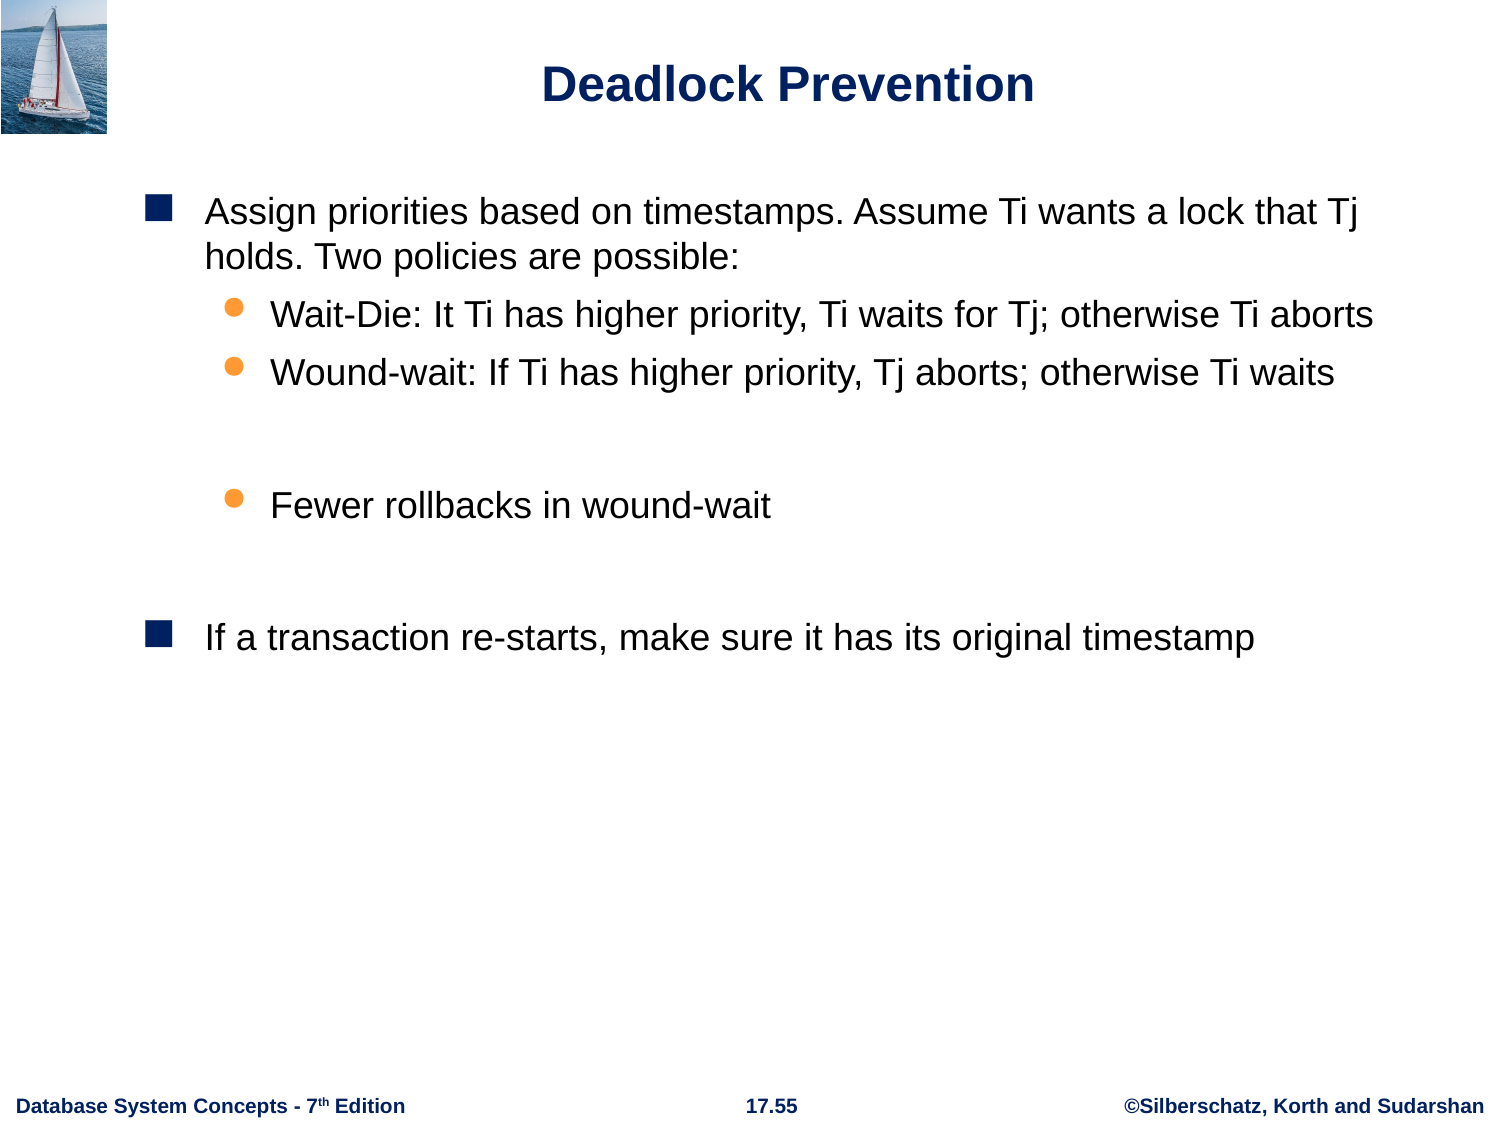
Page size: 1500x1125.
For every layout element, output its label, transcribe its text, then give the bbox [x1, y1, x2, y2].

title Deadlock Prevention [125, 18, 1452, 120]
list Assign priorities based on timestamps. Assume Ti wants a lock that Tj holds. Two policies are possible: Wait-Die: It Ti has higher priority, Ti waits for Tj; otherwise Ti aborts Wound-wait: If Ti has higher priority, Tj aborts; otherwise Ti waits Fewer rollbacks in wound-wait If a transaction re-starts, make sure it has its original timestamp [133, 179, 1391, 984]
picture [1, 0, 107, 134]
